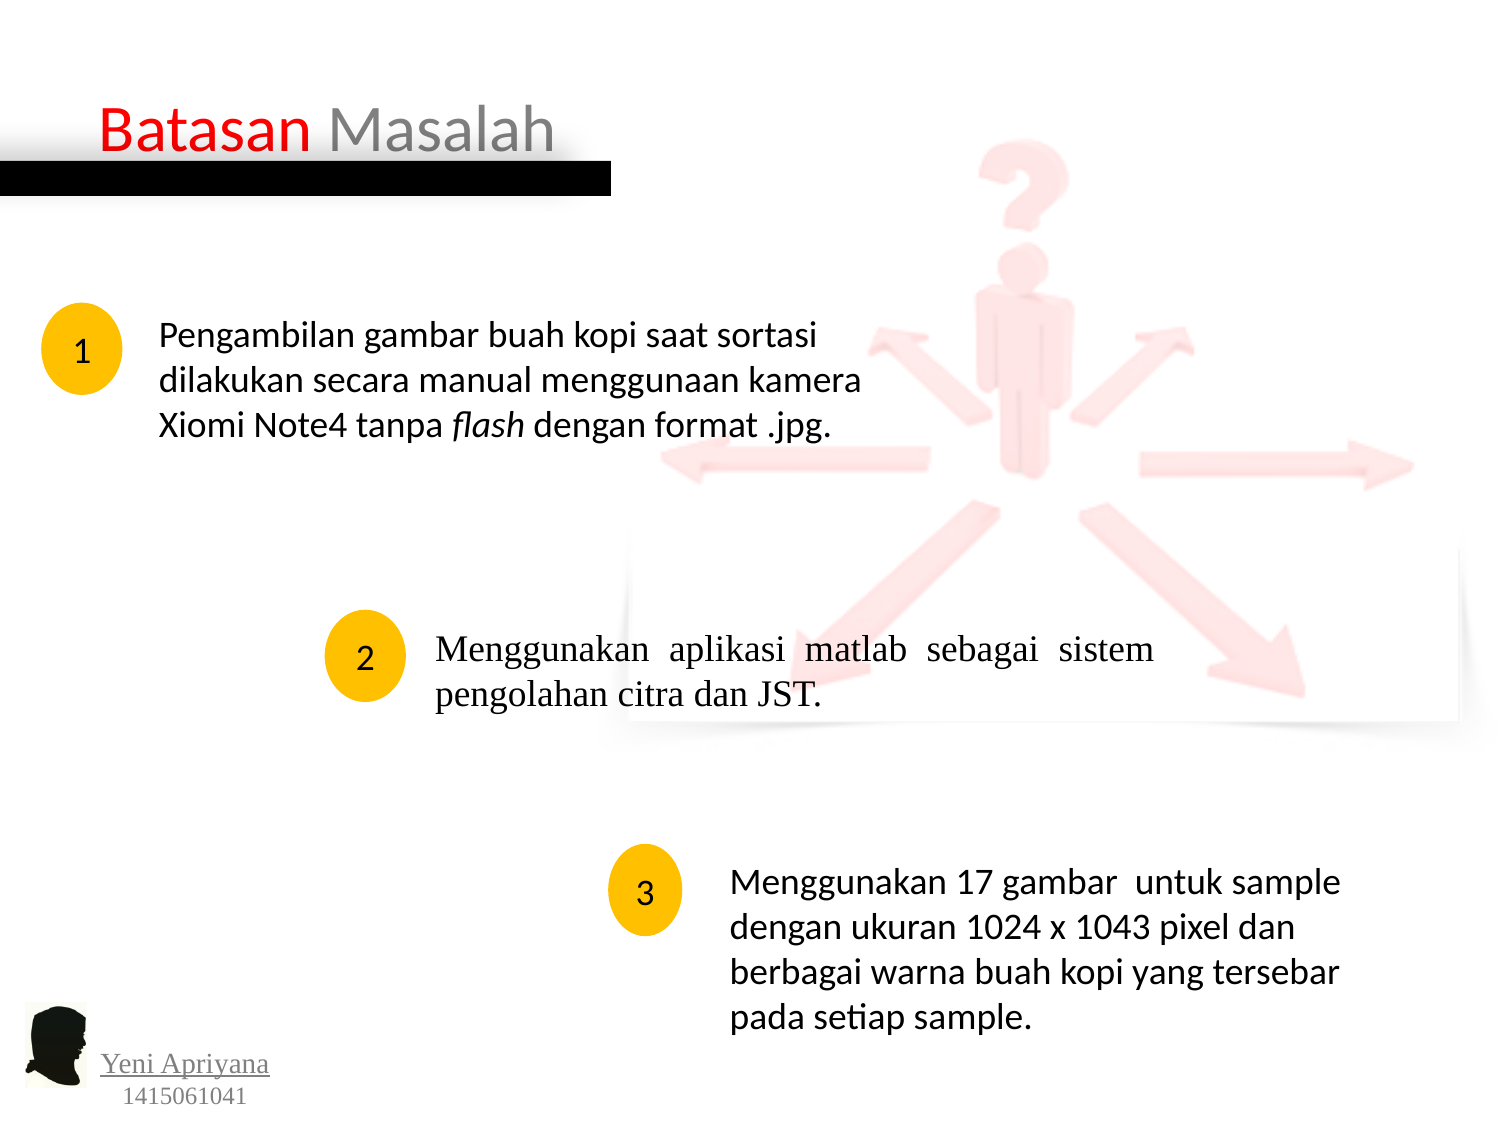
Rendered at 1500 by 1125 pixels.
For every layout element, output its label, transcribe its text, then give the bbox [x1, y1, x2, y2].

text_box Pengambilan gambar buah kopi saat sortasi dilakukan secara manual menggunaan kamera Xiomi Note4 tanpa flash dengan format .jpg. [144, 302, 593, 493]
text_box Yeni Apriyana 1415061041 [83, 1036, 287, 1117]
text_box 2 [322, 607, 408, 705]
text_box Batasan Masalah [83, 89, 923, 160]
text_box Menggunakan aplikasi matlab sebagai sistem pengolahan citra dan JST. [420, 616, 593, 721]
text_box 1 [39, 300, 125, 398]
text_box [0, 160, 593, 197]
text_box 3 [606, 841, 685, 939]
picture [598, 120, 1497, 752]
text_box Menggunakan 17 gambar untuk sample dengan ukuran 1024 x 1043 pixel dan berbagai warna buah kopi yang tersebar pada setiap sample. [714, 849, 1436, 1045]
picture [24, 1002, 87, 1089]
